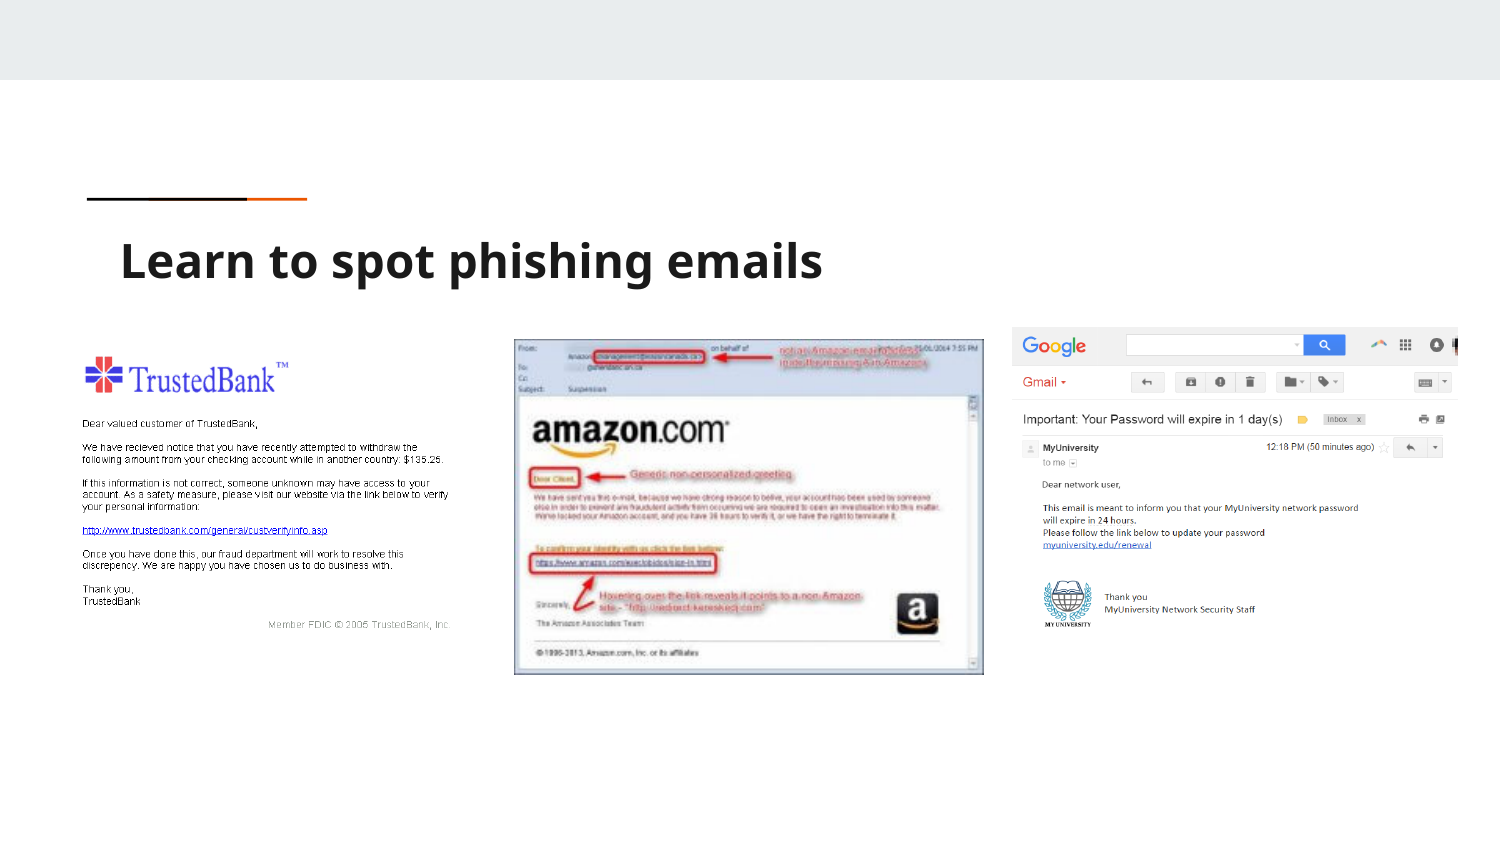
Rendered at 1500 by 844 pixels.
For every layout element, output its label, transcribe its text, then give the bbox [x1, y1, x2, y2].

title Learn to spot phishing emails [119, 216, 1381, 305]
picture [514, 338, 984, 676]
picture [1012, 327, 1459, 638]
picture [74, 346, 467, 638]
